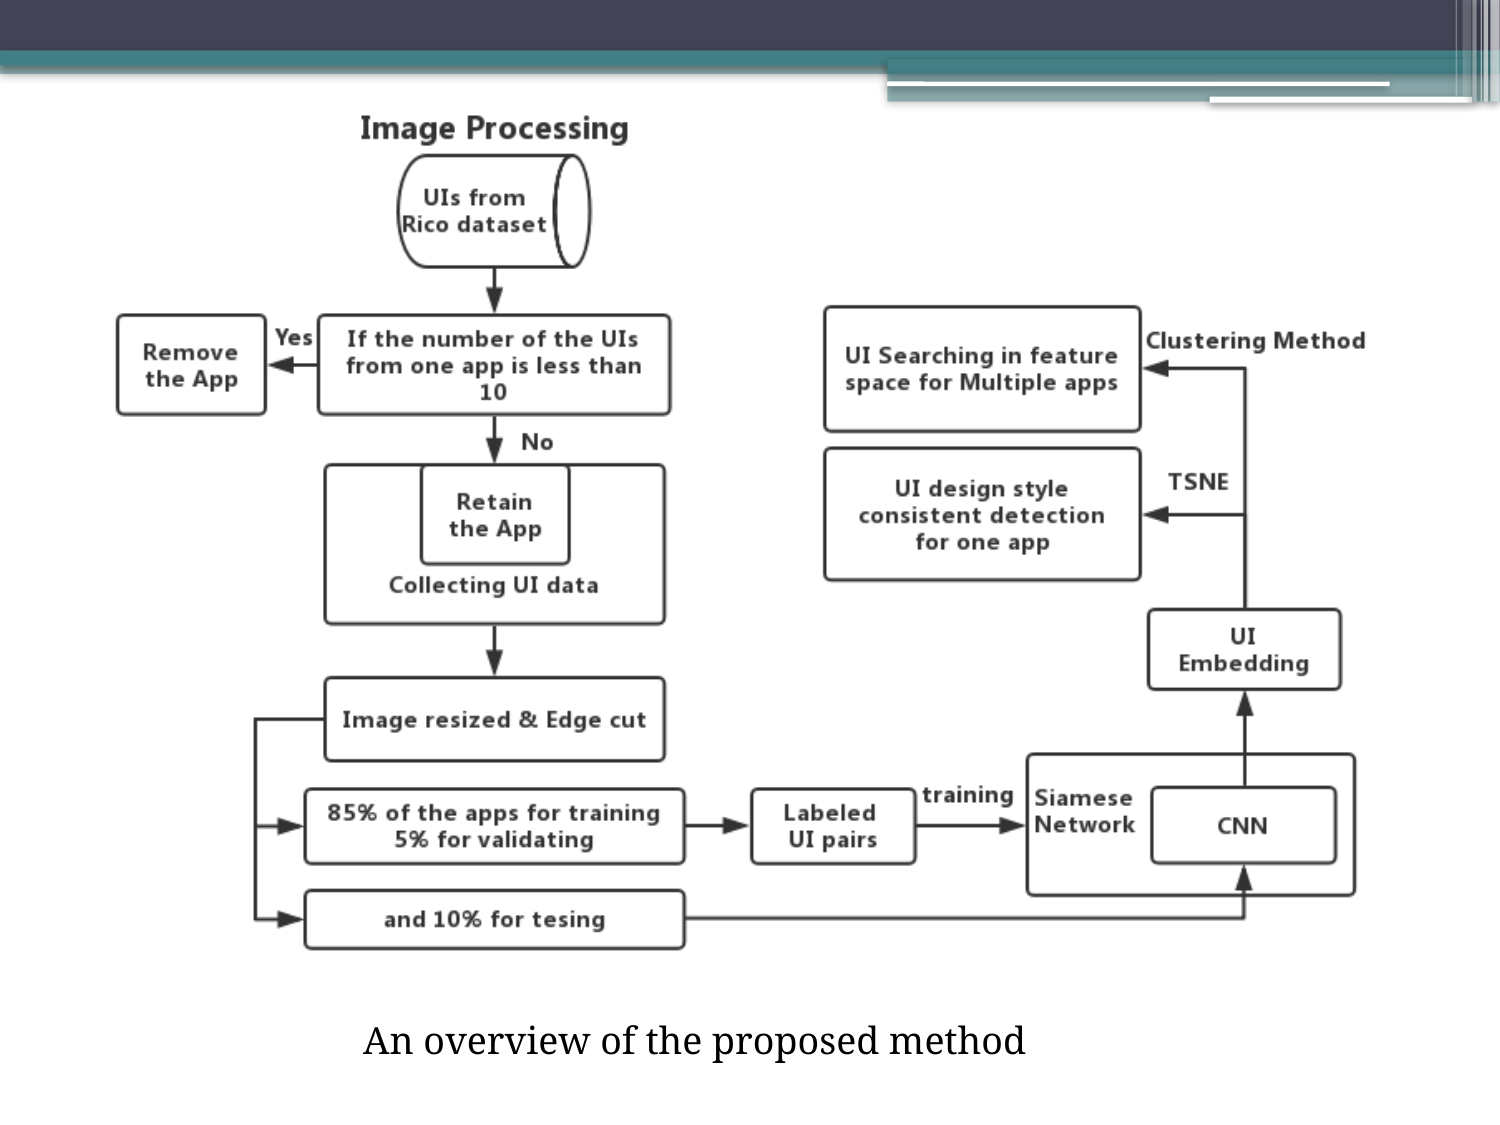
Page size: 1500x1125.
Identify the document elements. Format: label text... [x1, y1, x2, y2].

text_box An overview of the proposed method [348, 987, 1128, 1070]
picture [103, 101, 1374, 954]
